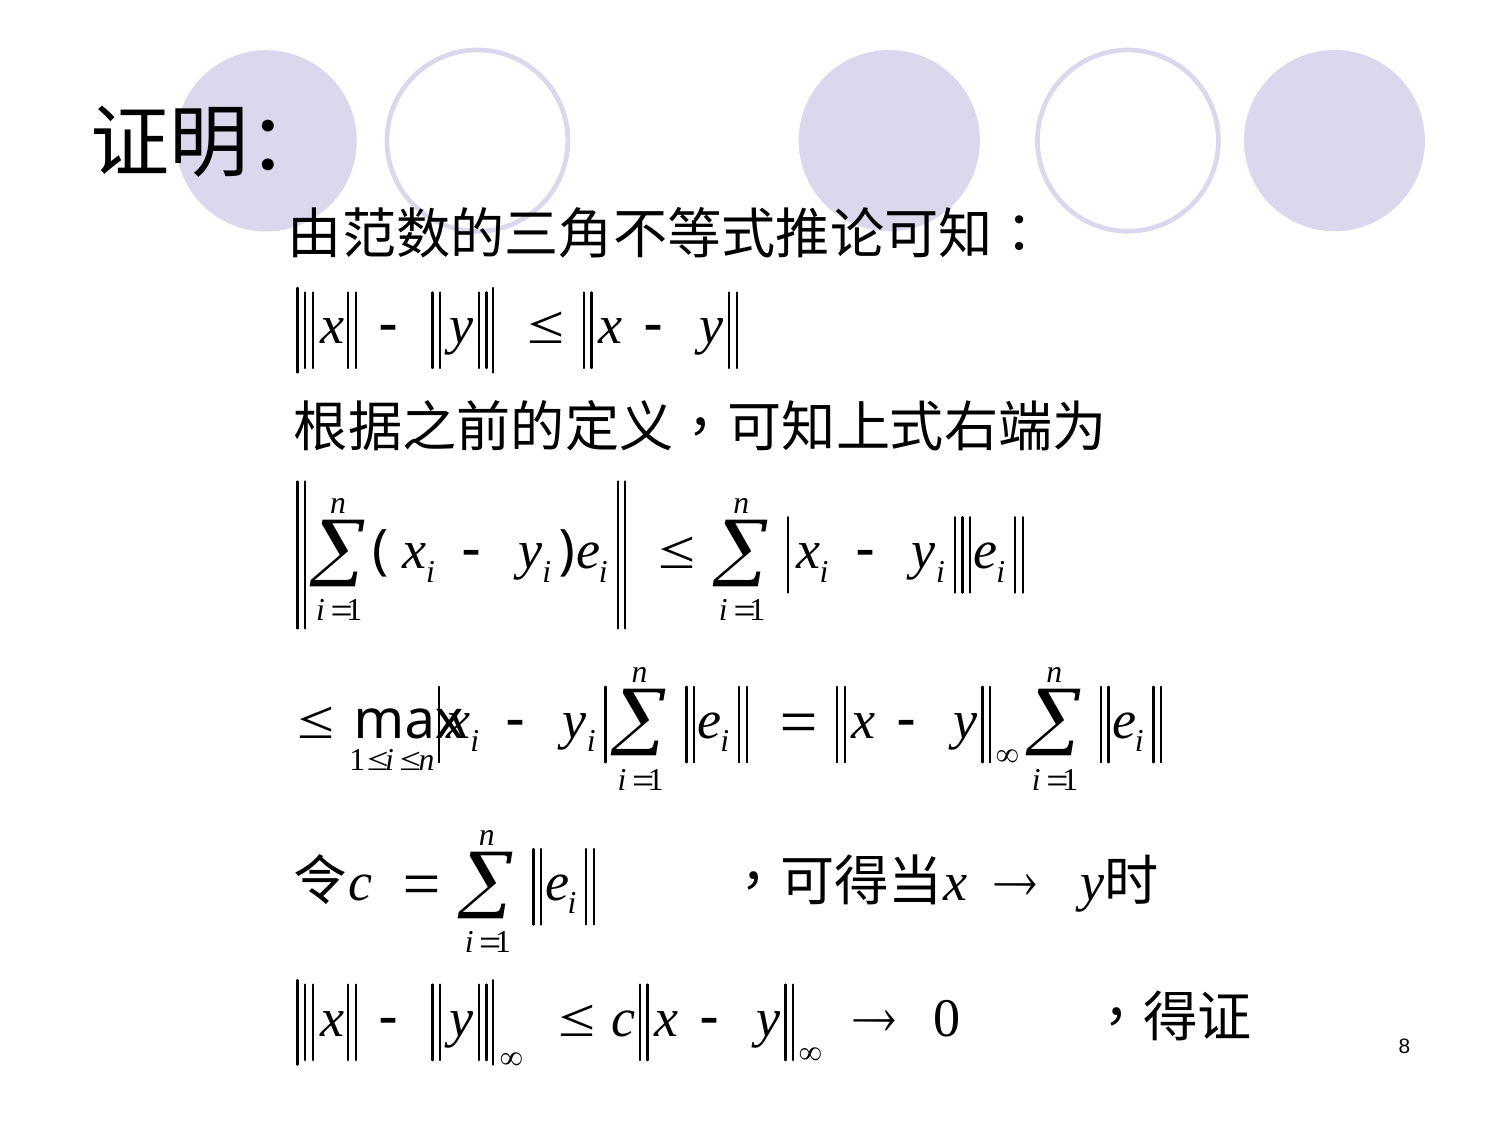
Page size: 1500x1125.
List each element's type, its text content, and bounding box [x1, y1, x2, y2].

slide_number 8 [1074, 1024, 1426, 1101]
title 证明： [75, 45, 1425, 233]
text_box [287, 196, 1259, 1078]
